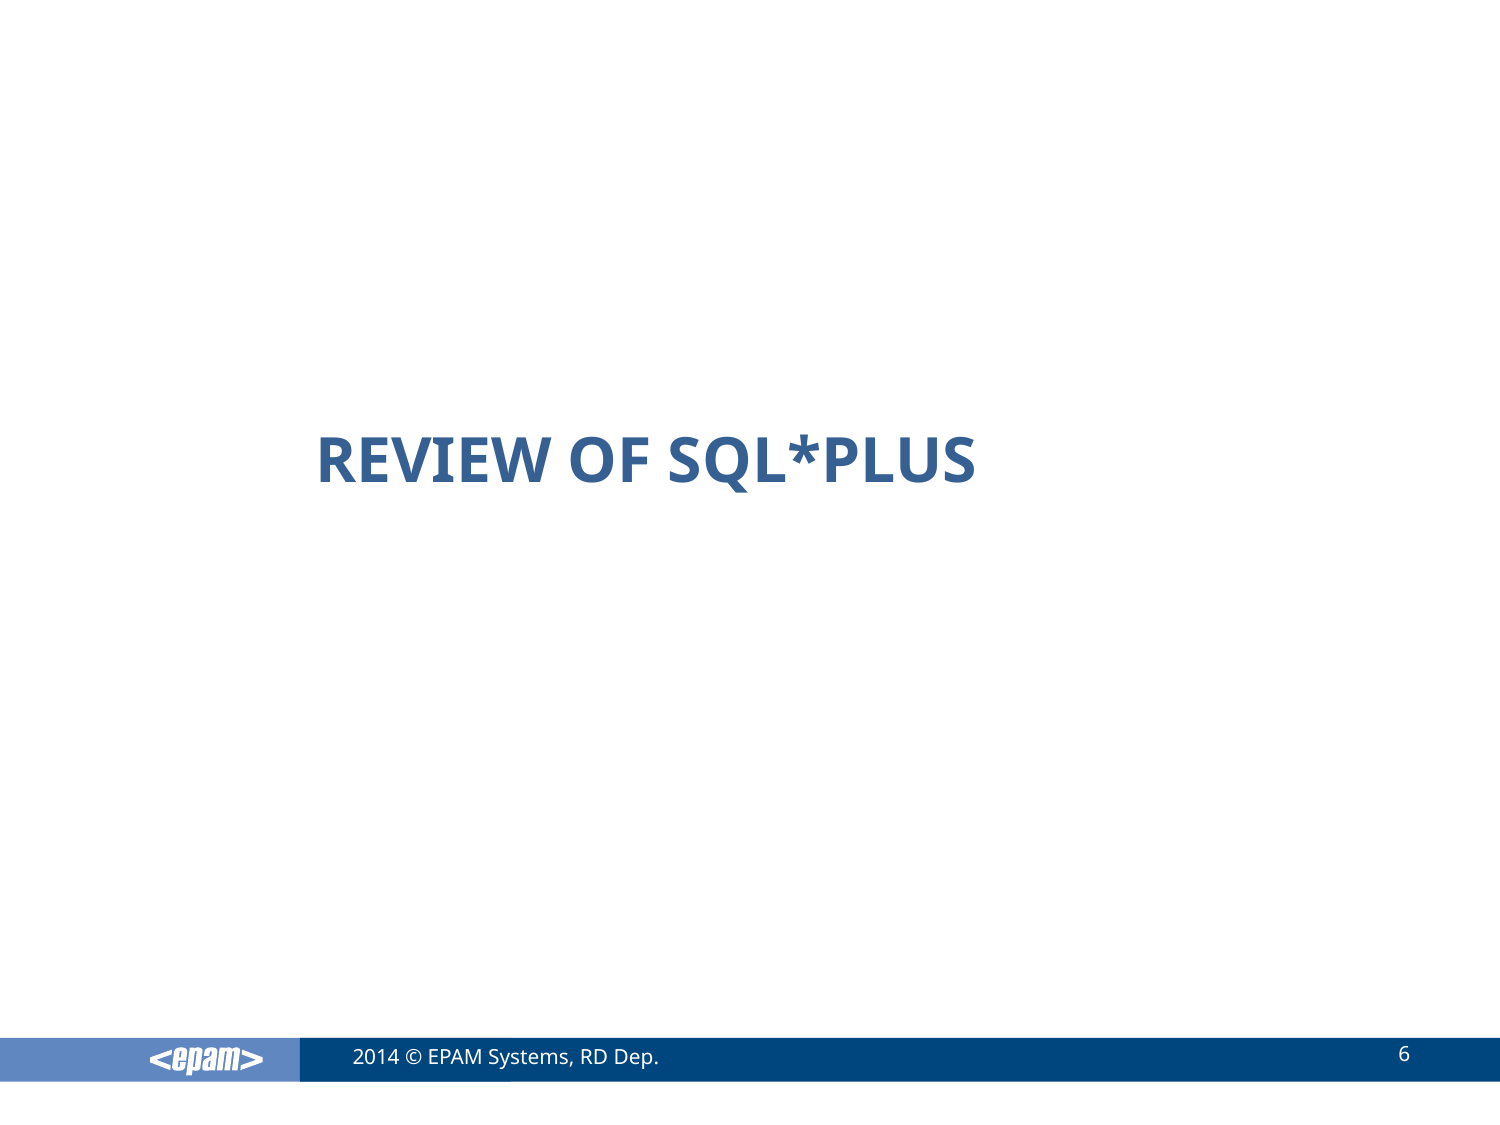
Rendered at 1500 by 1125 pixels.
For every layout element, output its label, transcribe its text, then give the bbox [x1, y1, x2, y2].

slide_number 6 [1262, 1025, 1425, 1085]
title Review of sql*plus [300, 412, 1350, 649]
footer 2014 © EPAM Systems, RD Dep. [337, 1028, 738, 1088]
